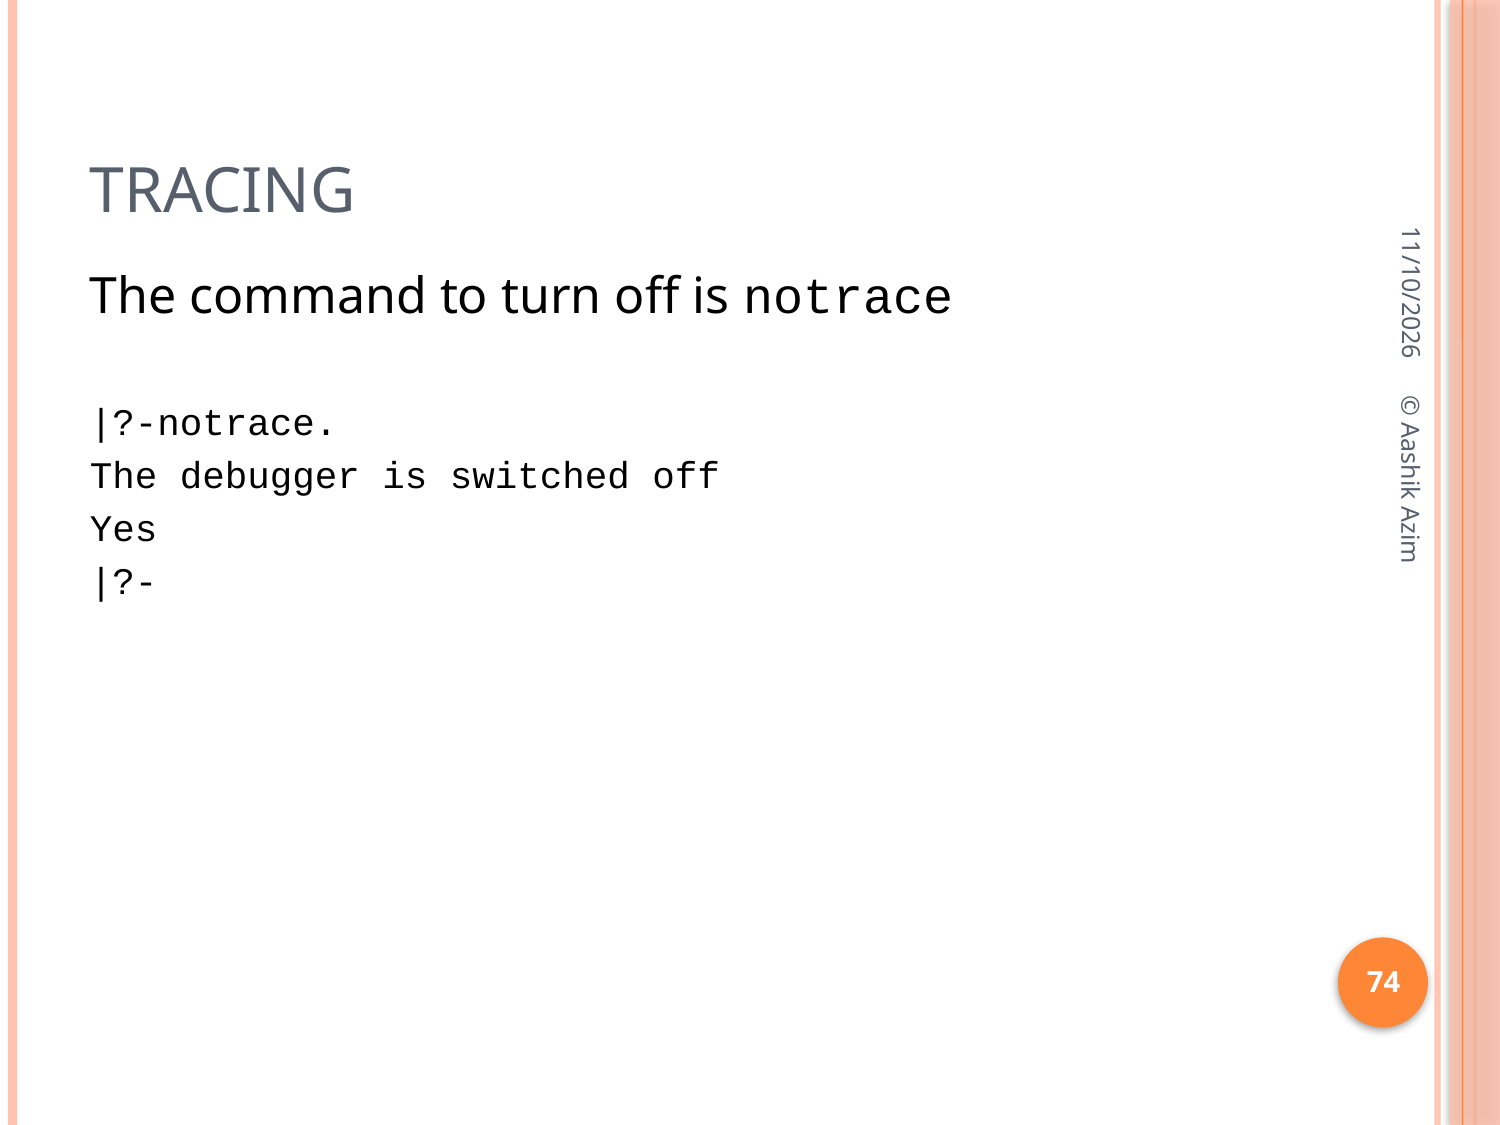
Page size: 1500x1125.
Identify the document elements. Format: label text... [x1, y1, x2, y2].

list The command to turn off is notrace |?-notrace. The debugger is switched off Yes |?- [75, 262, 1300, 1062]
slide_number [1378, 43, 1442, 374]
footer © Aashik Azim [1379, 380, 1440, 906]
slide_number 74 [1333, 940, 1434, 1027]
title Tracing [75, 45, 1300, 233]
